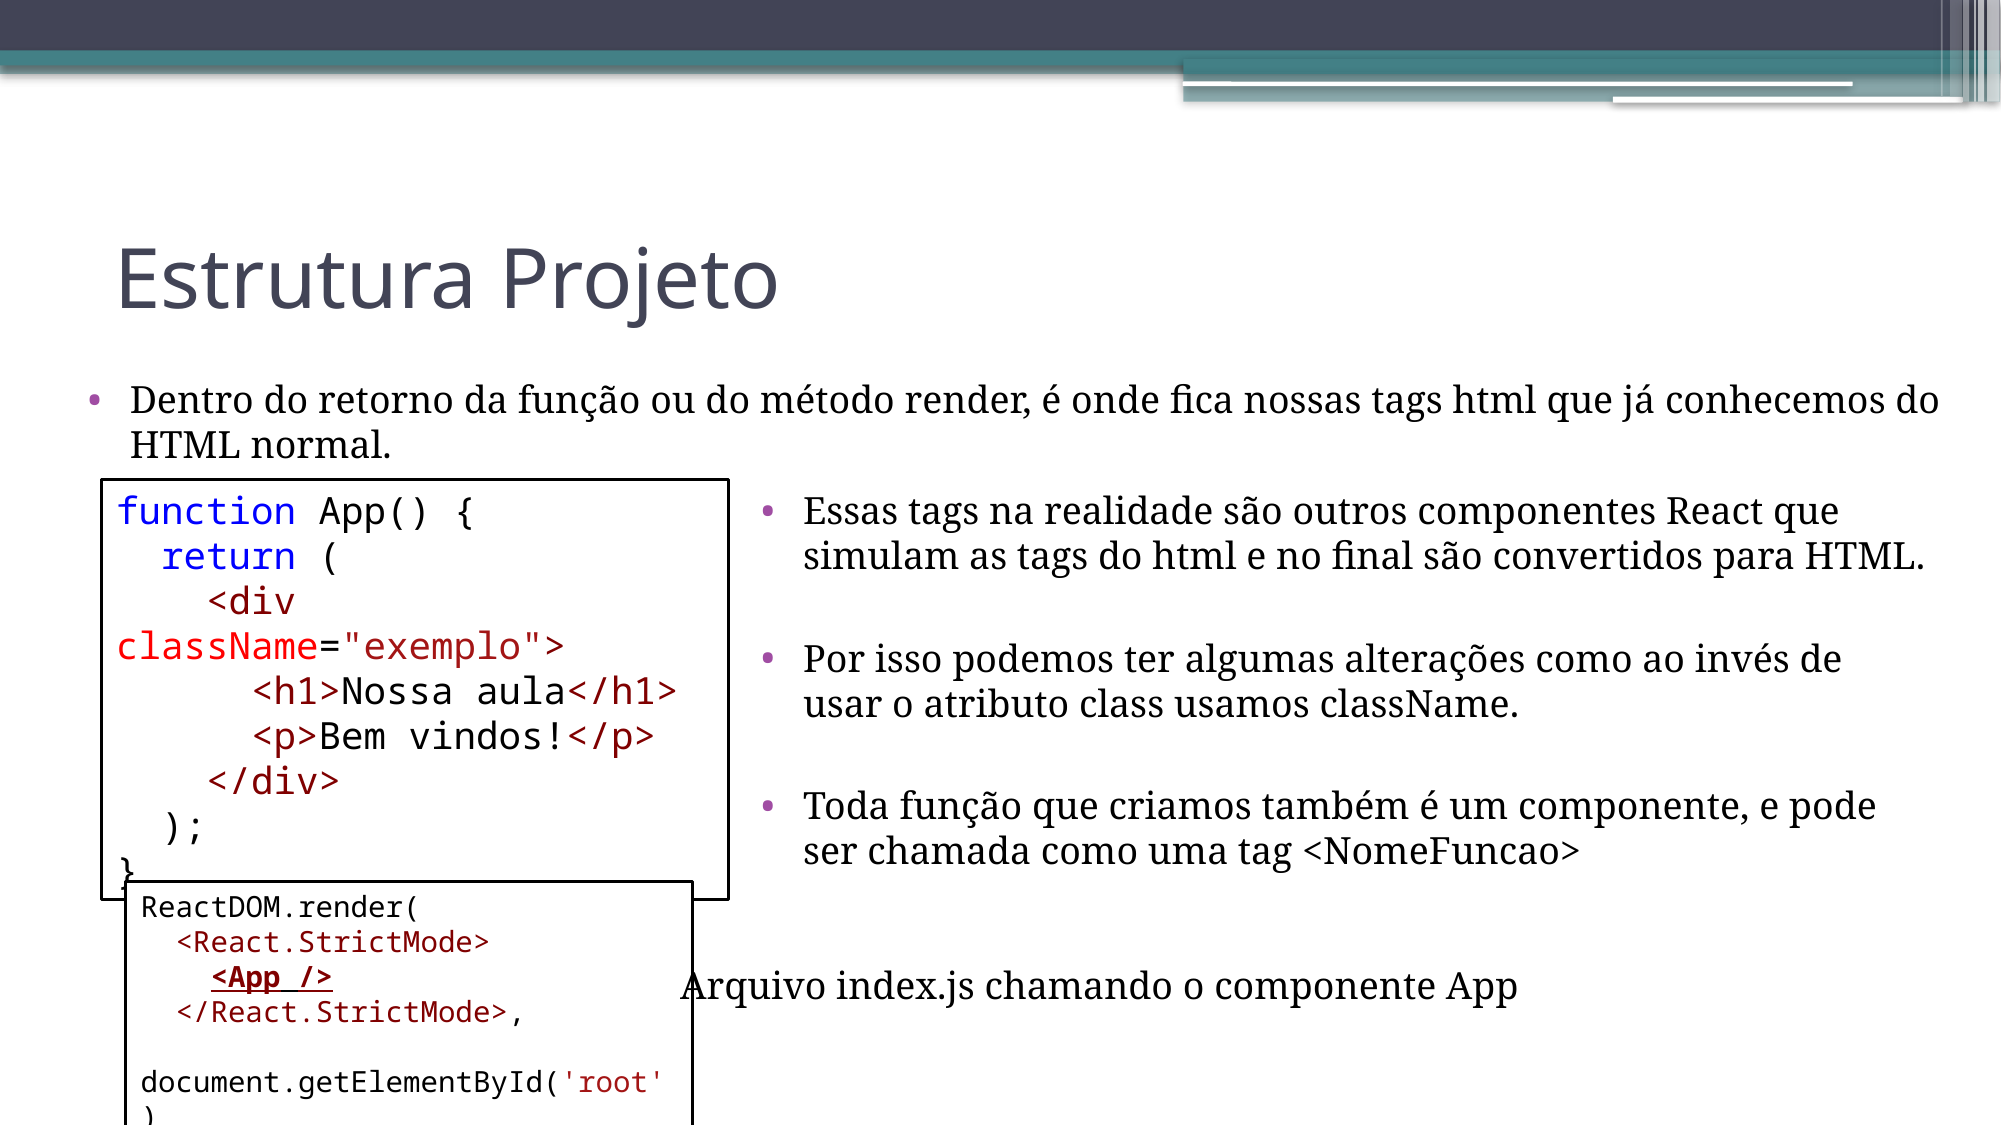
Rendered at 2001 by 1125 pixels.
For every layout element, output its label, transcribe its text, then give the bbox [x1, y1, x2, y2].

text_box function App() { return ( <div className="exemplo"> <h1>Nossa aula</h1> <p>Bem vindos!</p> </div> ); } [100, 478, 730, 901]
text_box Arquivo index.js chamando o componente App [665, 955, 1535, 1015]
text_box Essas tags na realidade são outros componentes React que simulam as tags do html e no final são convertidos para HTML. Por isso podemos ter algumas alterações como ao invés de usar o atributo class usamos className. Toda função que criamos também é um componente, e pode ser chamada como uma tag <NomeFuncao> [728, 479, 1945, 906]
text_box ReactDOM.render( <React.StrictMode> <App /> </React.StrictMode>, document.getElementById('root') ); [124, 880, 694, 1125]
list Dentro do retorno da função ou do método render, é onde fica nossas tags html que já conhecemos do HTML normal. [55, 368, 1981, 480]
title Estrutura Projeto [99, 187, 1900, 363]
